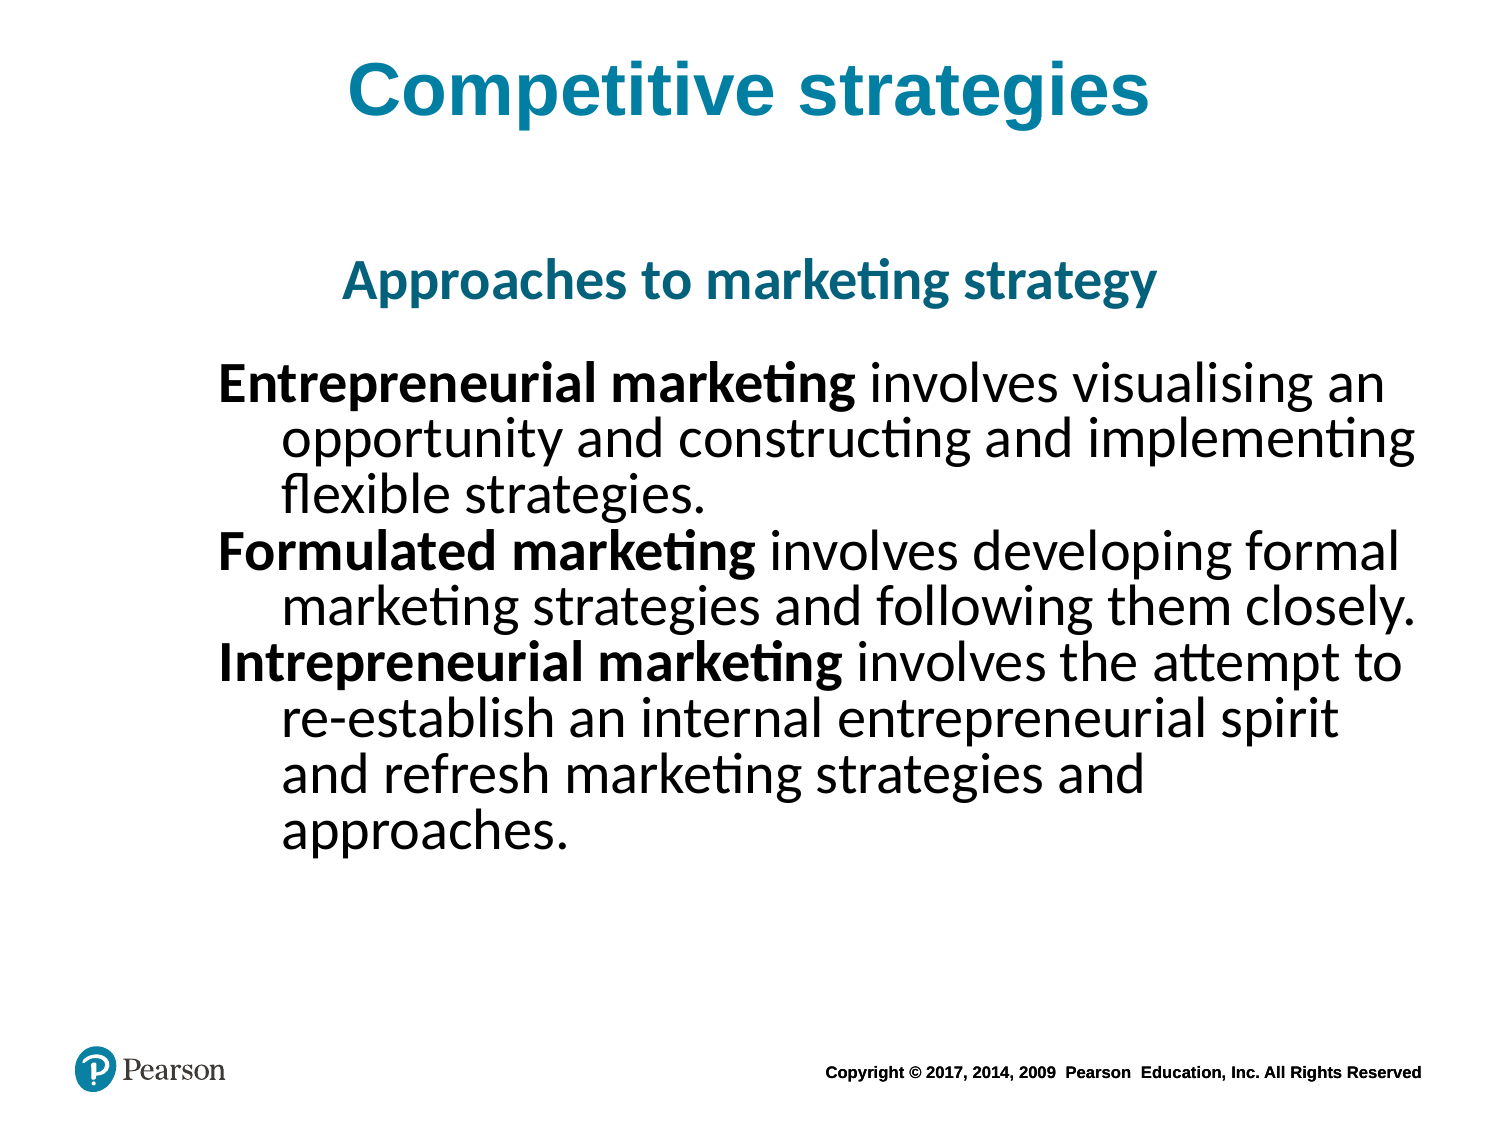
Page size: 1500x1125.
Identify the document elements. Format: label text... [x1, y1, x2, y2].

title Competitive strategies [112, 0, 1388, 180]
list Entrepreneurial marketing involves visualising an opportunity and constructing and implementing flexible strategies. Formulated marketing involves developing formal marketing strategies and following them closely. Intrepreneurial marketing involves the attempt to re-establish an internal entrepreneurial spirit and refresh marketing strategies and approaches. [203, 349, 1442, 1000]
list Approaches to marketing strategy [162, 233, 1338, 297]
